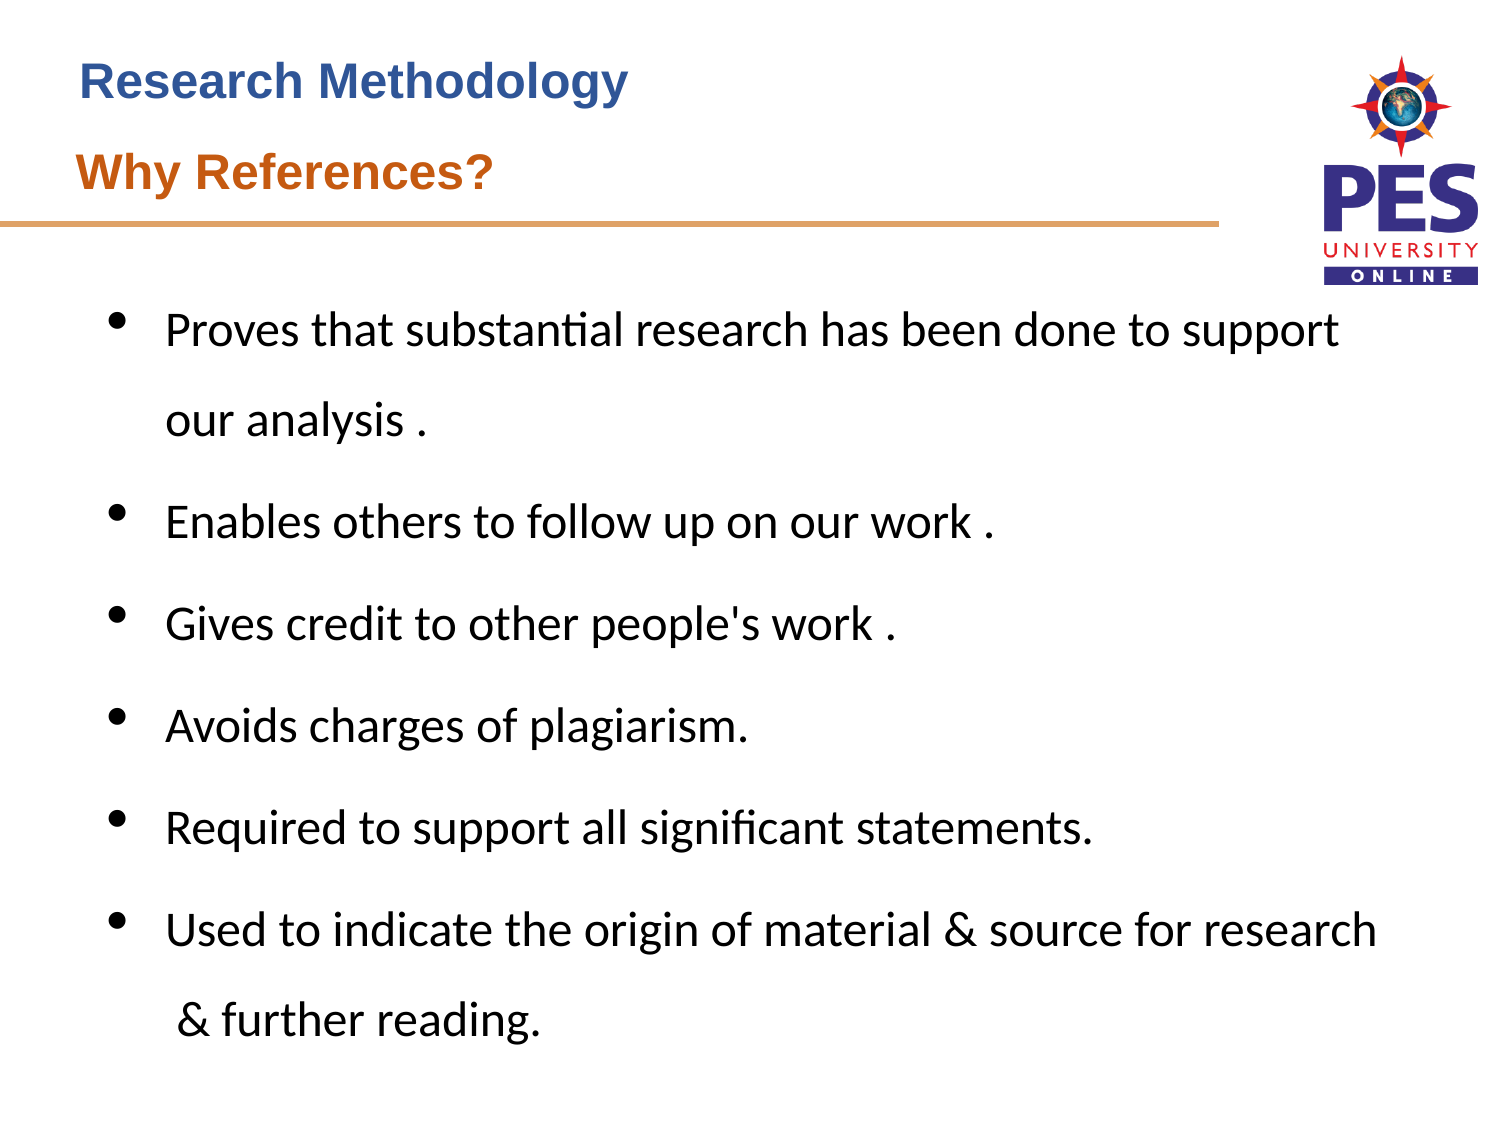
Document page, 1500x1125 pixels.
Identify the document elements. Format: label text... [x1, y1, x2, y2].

text_box Research Methodology [64, 41, 1295, 117]
text_box Proves that substantial research has been done to support our analysis . Enables others to follow up on our work . Gives credit to other people's work . Avoids charges of plagiarism. Required to support all significant statements. Used to indicate the origin of material & source for research & further reading. [106, 264, 1388, 1047]
text_box Why References? [60, 132, 1319, 207]
picture [1324, 55, 1478, 286]
